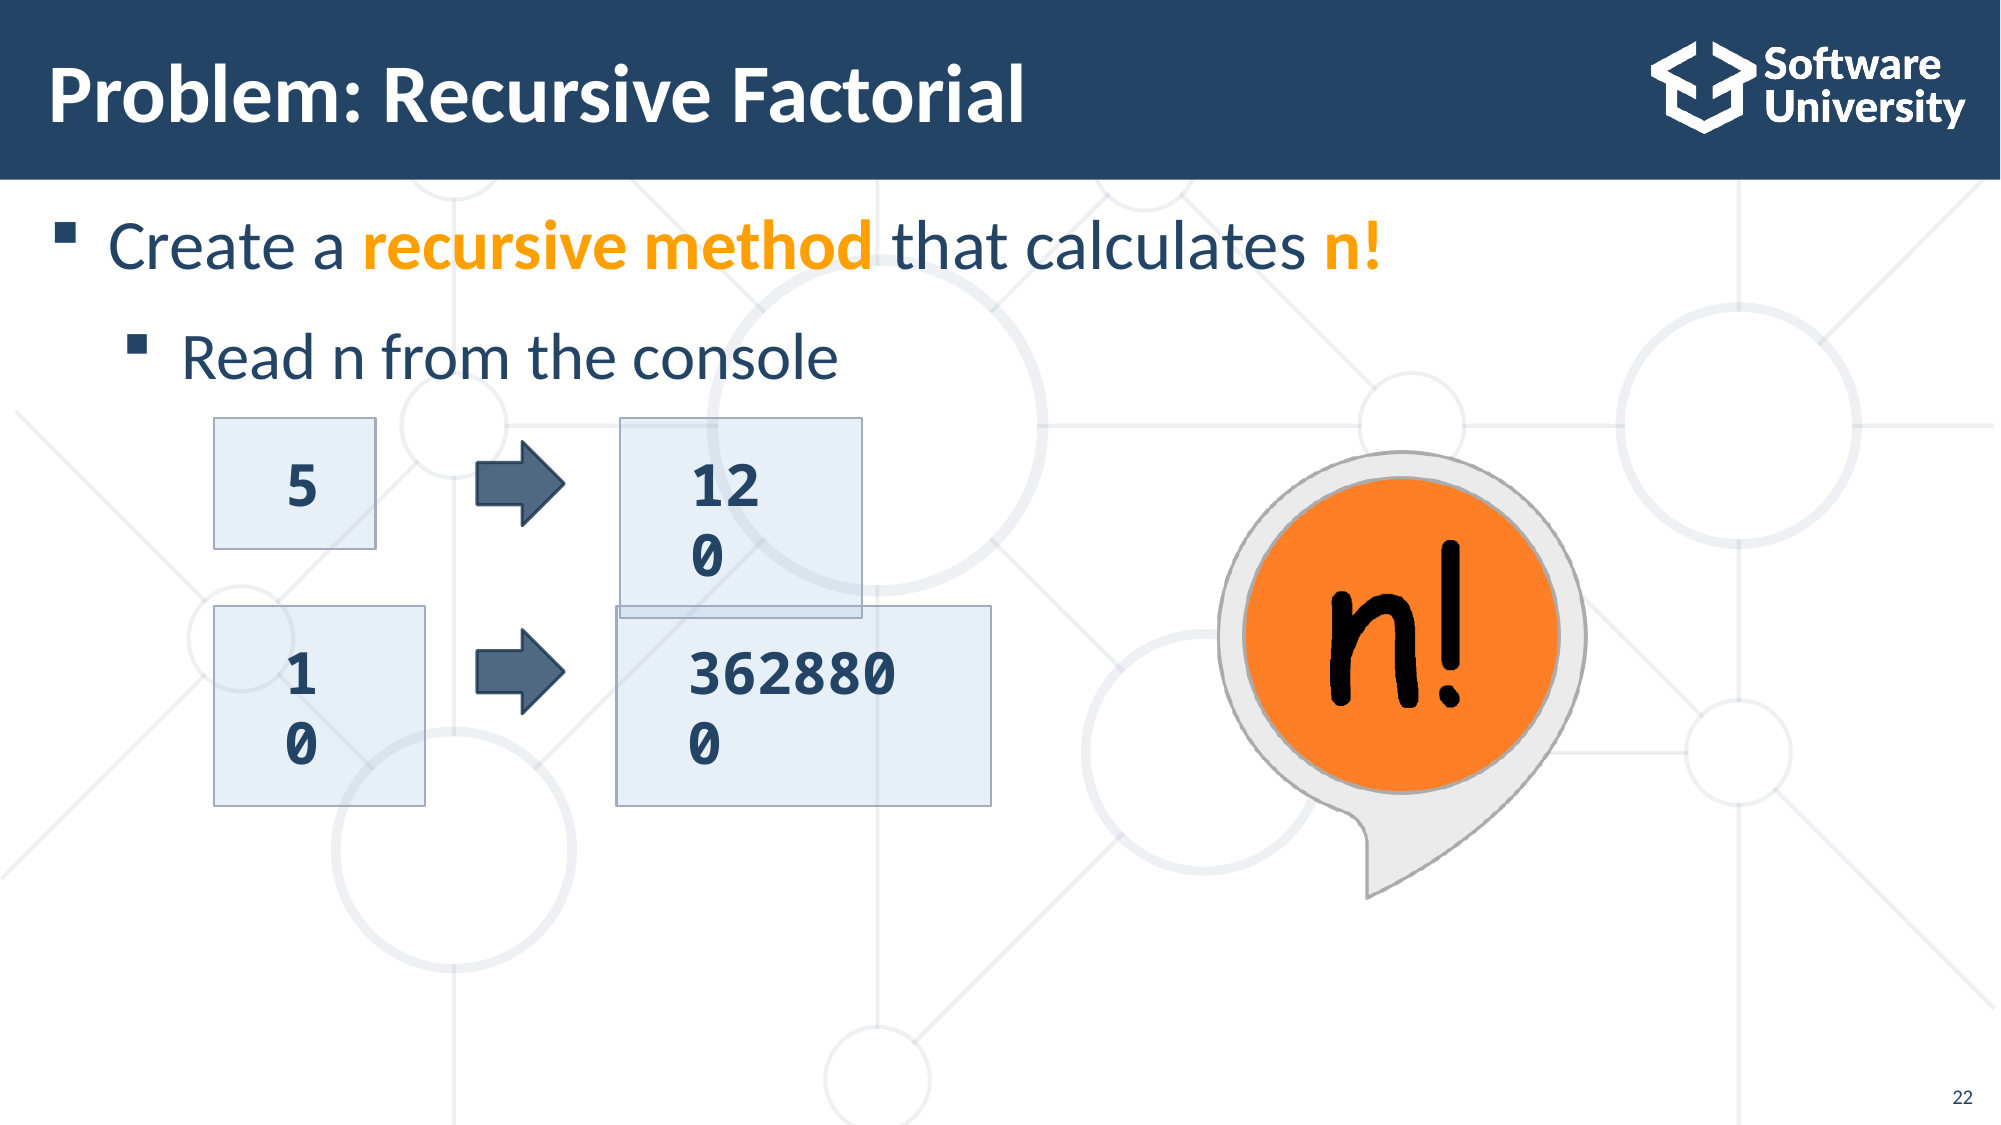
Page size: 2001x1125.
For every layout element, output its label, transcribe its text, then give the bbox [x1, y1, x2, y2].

list Create a recursive method that calculates n! Read n from the console [31, 188, 1968, 1103]
text_box 3628800 [616, 605, 992, 807]
picture [1173, 449, 1624, 901]
picture [1651, 41, 1966, 134]
title Problem: Recursive Factorial [31, 16, 1625, 162]
text_box 10 [213, 605, 425, 807]
text_box 5 [214, 418, 376, 549]
text_box [474, 627, 567, 716]
slide_number 22 [1927, 1067, 1989, 1117]
text_box [474, 439, 567, 528]
text_box 120 [619, 417, 863, 605]
